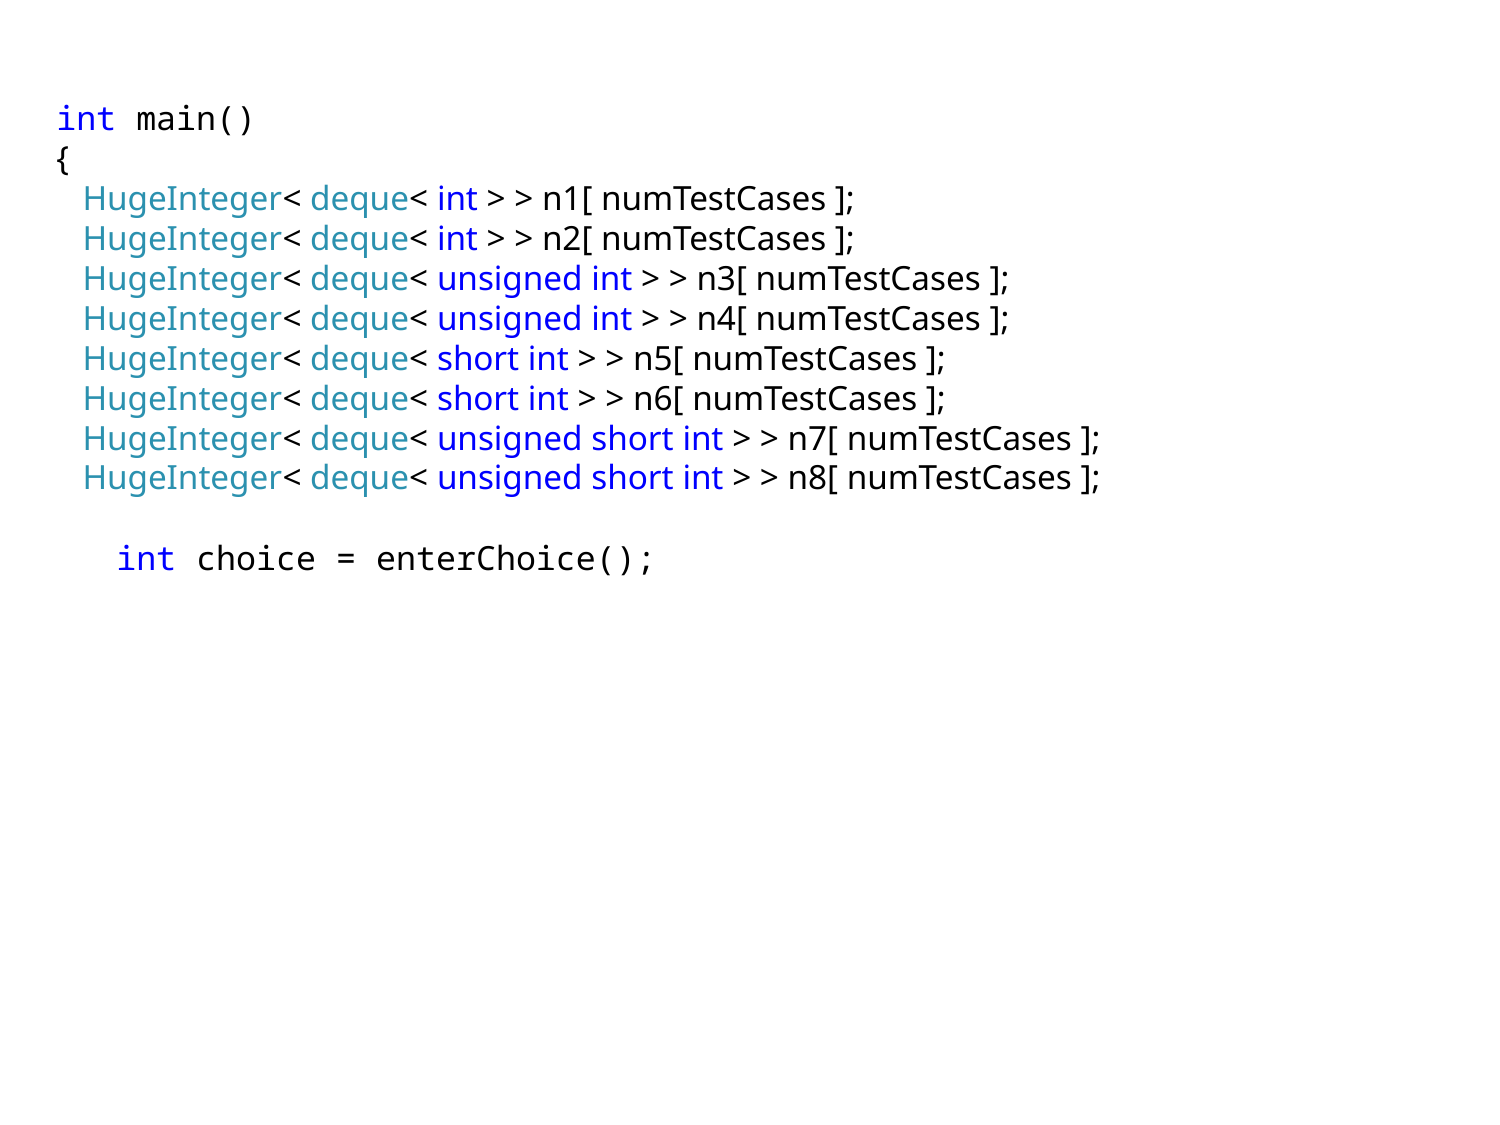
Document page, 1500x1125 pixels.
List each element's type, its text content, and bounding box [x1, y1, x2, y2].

list int main() { HugeInteger< deque< int > > n1[ numTestCases ]; HugeInteger< deque< int > > n2[ numTestCases ]; HugeInteger< deque< unsigned int > > n3[ numTestCases ]; HugeInteger< deque< unsigned int > > n4[ numTestCases ]; HugeInteger< deque< short int > > n5[ numTestCases ]; HugeInteger< deque< short int > > n6[ numTestCases ]; HugeInteger< deque< unsigned short int > > n7[ numTestCases ]; HugeInteger< deque< unsigned short int > > n8[ numTestCases ]; int choice = enterChoice(); [41, 90, 1400, 1035]
